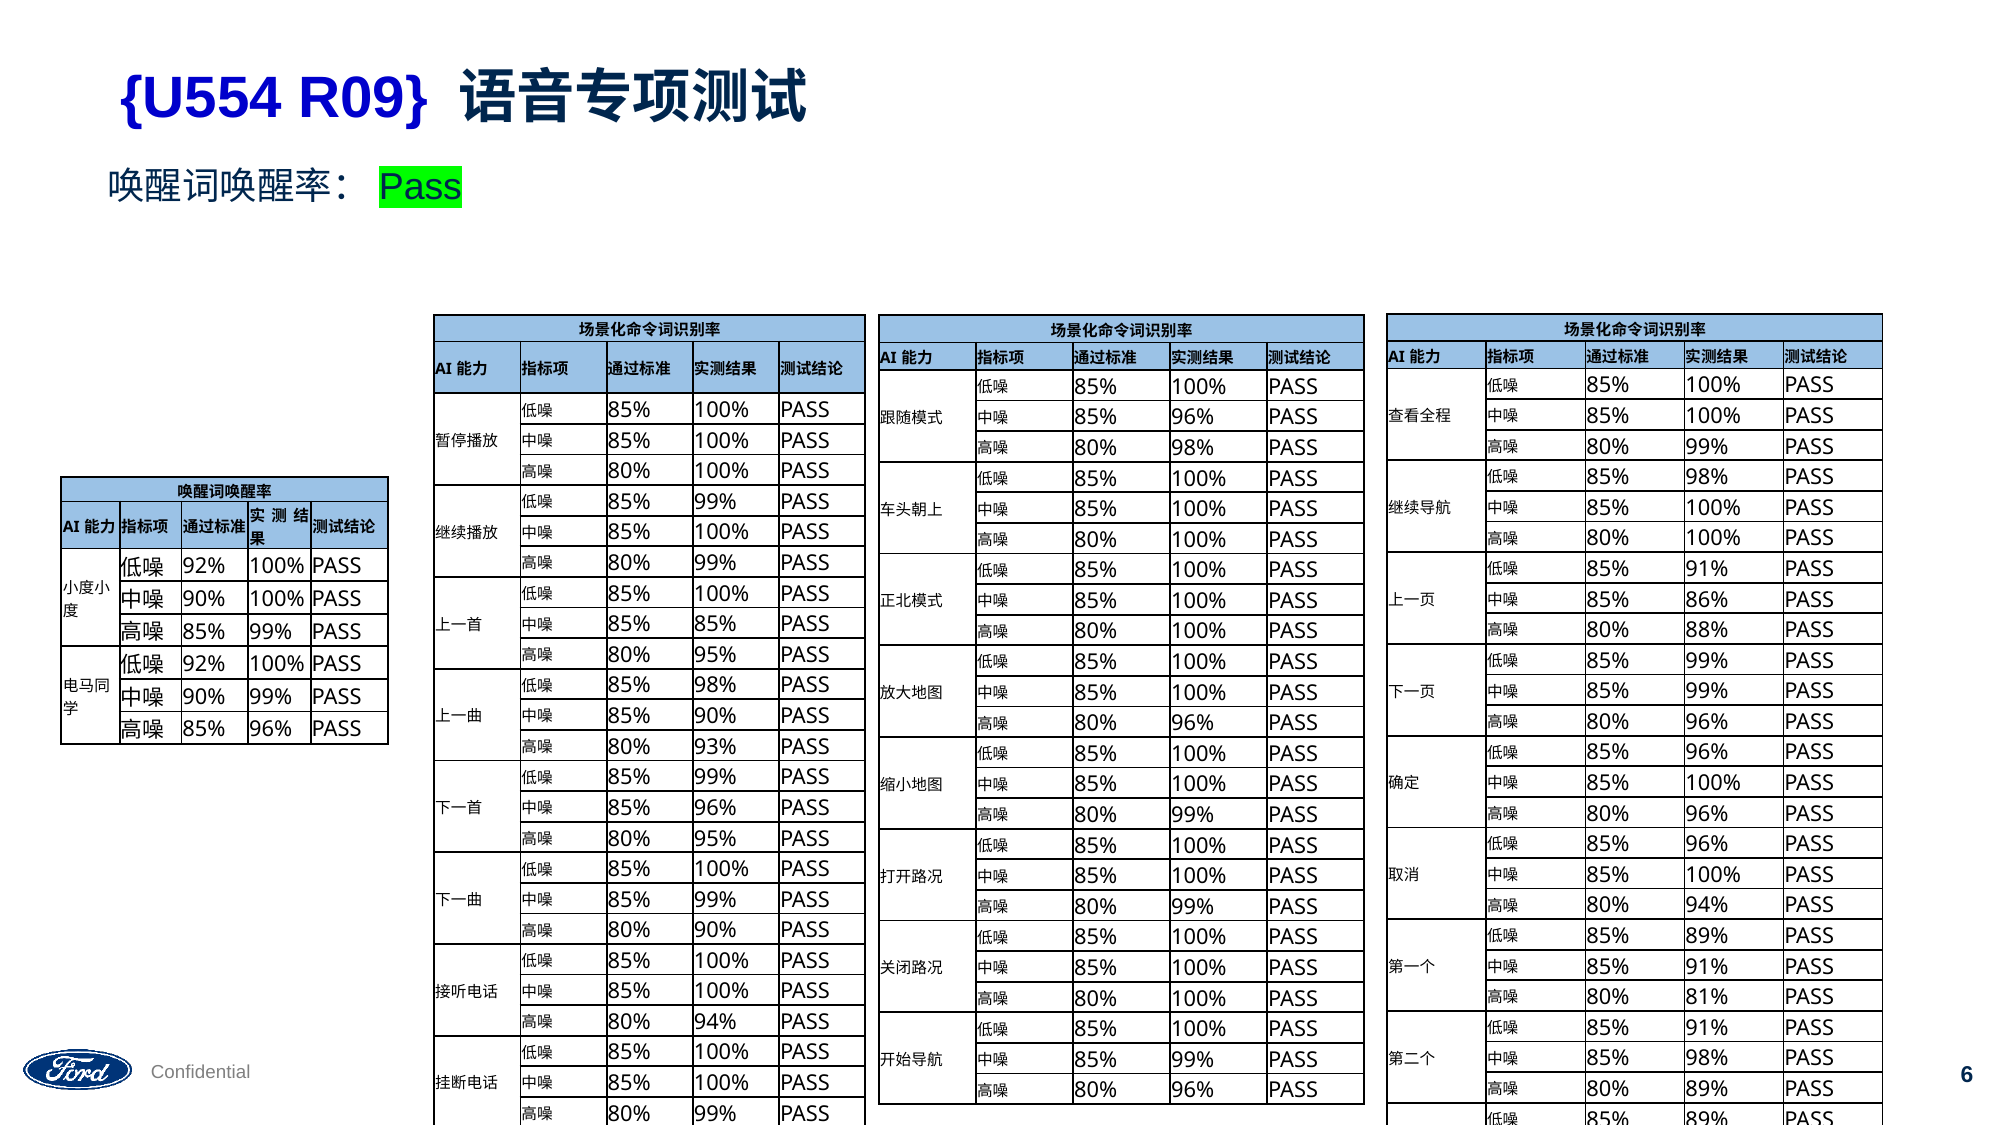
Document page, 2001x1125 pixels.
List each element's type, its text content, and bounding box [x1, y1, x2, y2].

table_cell 接听电话 [435, 945, 520, 1035]
table_cell 85% [1586, 828, 1684, 857]
table_cell 86% [1685, 584, 1783, 612]
table_cell 中噪 [521, 884, 606, 913]
table_cell 车头朝上 [880, 463, 975, 553]
table_cell PASS [1268, 585, 1363, 614]
table_cell 打开路况 [880, 830, 975, 920]
table_cell PASS [1268, 1044, 1363, 1073]
table_cell 85% [1586, 737, 1684, 765]
table_cell 85% [1586, 767, 1684, 796]
table_cell 100% [1171, 646, 1266, 675]
table_cell 96% [1685, 798, 1783, 827]
table_cell PASS [1268, 554, 1363, 583]
table_cell PASS [780, 792, 864, 821]
table_cell 96% [1171, 707, 1266, 736]
table_cell 85% [1074, 585, 1169, 614]
table_cell 100% [1171, 830, 1266, 858]
table_cell 低噪 [121, 549, 181, 580]
table_cell 85% [1586, 920, 1684, 949]
table_cell PASS [1268, 952, 1363, 981]
table_cell 低噪 [977, 1013, 1072, 1042]
table_cell 80% [1074, 432, 1169, 461]
table_cell PASS [1268, 1074, 1363, 1103]
table_cell 高噪 [521, 1098, 606, 1125]
table_cell PASS [1784, 767, 1882, 796]
table_cell 中噪 [521, 792, 606, 821]
table_cell 低噪 [121, 647, 181, 678]
table_cell 92% [182, 647, 247, 678]
table_cell PASS [1784, 889, 1882, 918]
table_cell 80% [1586, 706, 1684, 735]
table_cell 实测结果 [694, 342, 778, 392]
table_cell PASS [1784, 1042, 1882, 1071]
table_cell PASS [1784, 431, 1882, 459]
table_cell PASS [780, 700, 864, 729]
table_cell PASS [1268, 677, 1363, 706]
table_cell PASS [780, 425, 864, 454]
table_cell PASS [1784, 706, 1882, 735]
table_cell 高噪 [521, 639, 606, 668]
table_cell 88% [1685, 614, 1783, 643]
table_cell 80% [1074, 707, 1169, 736]
table_cell PASS [1268, 616, 1363, 644]
table_cell 99% [249, 680, 310, 711]
table_cell 85% [1586, 1012, 1684, 1041]
table_cell 80% [1074, 799, 1169, 828]
table_cell 放大地图 [880, 646, 975, 736]
table_cell 100% [694, 975, 778, 1004]
table_cell 中噪 [1487, 951, 1585, 979]
table_cell 查看全程 [1388, 369, 1485, 459]
table_cell 确定 [1388, 737, 1485, 827]
table_cell 低噪 [521, 761, 606, 790]
table_cell 低噪 [977, 738, 1072, 767]
table_cell PASS [312, 647, 387, 678]
table_cell PASS [1784, 828, 1882, 857]
table_cell 85% [608, 761, 692, 790]
table_cell 100% [694, 455, 778, 484]
table_cell PASS [1784, 522, 1882, 551]
table_cell PASS [780, 517, 864, 545]
table_cell 85% [1586, 461, 1684, 490]
table_cell 91% [1685, 951, 1783, 979]
table_cell PASS [1268, 891, 1363, 920]
table_cell 中噪 [977, 401, 1072, 430]
table_cell 中噪 [1487, 492, 1585, 521]
table_cell 99% [1685, 645, 1783, 674]
table_cell 100% [694, 1037, 778, 1065]
table_cell 低噪 [977, 921, 1072, 950]
table_cell PASS [1268, 799, 1363, 828]
table_cell 100% [1171, 921, 1266, 950]
table_cell PASS [780, 486, 864, 515]
table_cell 85% [1074, 860, 1169, 889]
table_cell PASS [780, 1037, 864, 1065]
table_cell 中噪 [1487, 400, 1585, 429]
table_cell PASS [780, 578, 864, 607]
table_cell 100% [1171, 493, 1266, 522]
table_cell 99% [249, 615, 310, 645]
table_cell 85% [1074, 463, 1169, 491]
table_cell 94% [1685, 889, 1783, 918]
table_cell 高噪 [1487, 889, 1585, 918]
table_cell 80% [1074, 1074, 1169, 1103]
table_cell 实测结果 [249, 502, 310, 548]
table_cell 高噪 [1487, 981, 1585, 1010]
table_cell 85% [608, 517, 692, 545]
table_cell PASS [312, 680, 387, 711]
table_cell 85% [1586, 859, 1684, 888]
table_cell PASS [1784, 645, 1882, 674]
table_cell 100% [694, 425, 778, 454]
table_cell 通过标准 [1586, 342, 1684, 368]
table_cell 高噪 [1487, 431, 1585, 459]
table_cell PASS [1268, 921, 1363, 950]
table_cell 100% [1685, 400, 1783, 429]
text_box 唤醒词唤醒率：Pass [92, 154, 741, 215]
table_cell PASS [1784, 920, 1882, 949]
table_cell 取消 [1388, 828, 1485, 918]
table_cell PASS [1784, 492, 1882, 521]
table_cell 中噪 [1487, 1042, 1585, 1071]
table_cell 100% [249, 647, 310, 678]
table_cell 85% [1074, 646, 1169, 675]
table_cell PASS [780, 608, 864, 637]
table_cell 测试结论 [780, 342, 864, 392]
table_cell 中噪 [521, 700, 606, 729]
table_cell 高噪 [977, 707, 1072, 736]
table_cell 第一个 [1388, 920, 1485, 1010]
table_cell PASS [1268, 524, 1363, 553]
table_cell 81% [1685, 981, 1783, 1010]
table_cell 高噪 [521, 455, 606, 484]
table_cell 小度小度 [62, 549, 119, 645]
table_cell 95% [694, 639, 778, 668]
table_cell 低噪 [977, 646, 1072, 675]
table_cell 99% [1171, 799, 1266, 828]
table_cell PASS [1268, 768, 1363, 797]
table_cell 85% [1074, 493, 1169, 522]
table_cell PASS [1784, 859, 1882, 888]
table_cell PASS [780, 975, 864, 1004]
table_cell PASS [1784, 675, 1882, 704]
table_cell 85% [608, 945, 692, 974]
table_cell 80% [1586, 798, 1684, 827]
table_cell 80% [608, 914, 692, 943]
table_cell 85% [1074, 1044, 1169, 1073]
table_cell 100% [1685, 767, 1783, 796]
table_cell 92% [182, 549, 247, 580]
table_cell 高噪 [521, 823, 606, 851]
table_cell 低噪 [1487, 461, 1585, 490]
table_cell PASS [780, 455, 864, 484]
table_cell PASS [780, 1067, 864, 1096]
table_cell 指标项 [977, 343, 1072, 369]
table_cell PASS [1784, 369, 1882, 398]
table_cell 高噪 [1487, 798, 1585, 827]
table_cell 100% [1171, 585, 1266, 614]
table_cell PASS [1268, 646, 1363, 675]
table_cell 高噪 [977, 799, 1072, 828]
table_cell 中噪 [977, 768, 1072, 797]
table_cell 85% [608, 792, 692, 821]
table_cell 100% [1171, 677, 1266, 706]
table_cell 100% [694, 394, 778, 423]
table_cell AI能力 [1388, 342, 1485, 368]
table_cell 低噪 [1487, 553, 1585, 582]
table_cell 100% [1171, 524, 1266, 553]
table_cell 关闭路况 [880, 921, 975, 1011]
table_cell PASS [1268, 371, 1363, 400]
table_cell AI能力 [435, 342, 520, 392]
table_cell 第二个 [1388, 1012, 1485, 1102]
table_cell 中噪 [121, 680, 181, 711]
table_cell 低噪 [1487, 828, 1585, 857]
table_cell PASS [1784, 1104, 1882, 1125]
table_cell 挂断电话 [435, 1037, 520, 1125]
table_cell 85% [1586, 400, 1684, 429]
table_cell 85% [1586, 675, 1684, 704]
table_cell 中噪 [1487, 767, 1585, 796]
table_cell 100% [1171, 1013, 1266, 1042]
table_cell 96% [1171, 401, 1266, 430]
table_cell 100% [1171, 738, 1266, 767]
table_cell 中噪 [977, 952, 1072, 981]
table_cell 85% [608, 1067, 692, 1096]
table_cell 测试结论 [1784, 342, 1882, 368]
table_cell PASS [1268, 983, 1363, 1011]
table_cell 85% [608, 700, 692, 729]
table_cell 通过标准 [608, 342, 692, 392]
table_cell 80% [608, 1098, 692, 1125]
table_cell 89% [1685, 1073, 1783, 1102]
table_cell PASS [312, 615, 387, 645]
table_cell 90% [694, 700, 778, 729]
table_cell PASS [1268, 738, 1363, 767]
table_cell 91% [1685, 1012, 1783, 1041]
table_cell 高噪 [121, 712, 181, 743]
table_cell 中噪 [1487, 859, 1585, 888]
table_cell PASS [1268, 401, 1363, 430]
table_cell 指标项 [521, 342, 606, 392]
table_cell 跟随模式 [880, 371, 975, 461]
table_cell 94% [694, 1006, 778, 1035]
table_cell 低噪 [521, 486, 606, 515]
table_cell 高噪 [1487, 614, 1585, 643]
table_cell 85% [1074, 554, 1169, 583]
table_cell 99% [1171, 1044, 1266, 1073]
table_cell 80% [608, 823, 692, 851]
table_cell 96% [1685, 828, 1783, 857]
table_cell 低噪 [977, 554, 1072, 583]
table_header 唤醒词唤醒率 [62, 478, 387, 501]
table_cell 80% [1074, 616, 1169, 644]
table_cell PASS [780, 853, 864, 882]
table_cell PASS [780, 823, 864, 851]
table_cell 96% [1685, 737, 1783, 765]
table_cell PASS [780, 761, 864, 790]
table_cell 80% [608, 639, 692, 668]
table_cell 低噪 [1487, 920, 1585, 949]
table_cell 96% [1171, 1074, 1266, 1103]
table_cell PASS [1268, 830, 1363, 858]
table_cell PASS [780, 884, 864, 913]
table_cell 91% [1685, 553, 1783, 582]
table_cell 上一曲 [435, 670, 520, 760]
table_cell 低噪 [521, 394, 606, 423]
table_header 场景化命令词识别率 [1388, 315, 1882, 340]
table_cell 低噪 [1487, 645, 1585, 674]
table_cell 通过标准 [1074, 343, 1169, 369]
table_cell 85% [1074, 371, 1169, 400]
table_cell 100% [694, 517, 778, 545]
table_cell 85% [694, 608, 778, 637]
table_cell 第三个 [1388, 1104, 1485, 1125]
table_cell 85% [608, 425, 692, 454]
table_cell 指标项 [1487, 342, 1585, 368]
table_cell 85% [608, 975, 692, 1004]
table_cell 低噪 [977, 371, 1072, 400]
table_cell 89% [1685, 920, 1783, 949]
table_cell 实测结果 [1171, 343, 1266, 369]
table_cell 100% [1171, 371, 1266, 400]
table_cell PASS [1268, 1013, 1363, 1042]
table_cell 98% [1685, 461, 1783, 490]
table_cell PASS [1784, 614, 1882, 643]
table_cell 100% [694, 1067, 778, 1096]
table_cell 90% [182, 680, 247, 711]
table_cell 上一首 [435, 578, 520, 668]
table_cell 93% [694, 731, 778, 760]
table_cell 中噪 [521, 608, 606, 637]
table_cell PASS [780, 914, 864, 943]
table_cell 中噪 [977, 677, 1072, 706]
table_cell 98% [694, 670, 778, 698]
table_cell 100% [1685, 369, 1783, 398]
table_cell 低噪 [521, 670, 606, 698]
table_cell 80% [608, 731, 692, 760]
table_cell PASS [1784, 981, 1882, 1010]
table_cell 95% [694, 823, 778, 851]
table_cell 85% [1586, 553, 1684, 582]
table_cell 80% [608, 547, 692, 576]
table_cell 开始导航 [880, 1013, 975, 1103]
table_cell 高噪 [1487, 522, 1585, 551]
table_cell 99% [1171, 891, 1266, 920]
table_cell 99% [1685, 431, 1783, 459]
table_cell PASS [780, 394, 864, 423]
table_cell 中噪 [121, 582, 181, 613]
table_cell 80% [1586, 614, 1684, 643]
table_cell 高噪 [977, 1074, 1072, 1103]
table_header 场景化命令词识别率 [435, 316, 864, 341]
table_cell 85% [1074, 1013, 1169, 1042]
table_cell 高噪 [521, 914, 606, 943]
table_cell 中噪 [977, 585, 1072, 614]
table_cell 85% [608, 578, 692, 607]
table_cell PASS [312, 712, 387, 743]
table_cell 继续导航 [1388, 461, 1485, 551]
table_cell 90% [694, 914, 778, 943]
table_cell 80% [1074, 983, 1169, 1011]
table_cell 低噪 [977, 463, 1072, 491]
table_cell PASS [1784, 584, 1882, 612]
title {U554 R09} 语音专项测试 [104, 59, 1883, 155]
table_cell 中噪 [977, 493, 1072, 522]
table_cell 高噪 [977, 616, 1072, 644]
table_cell 100% [249, 549, 310, 580]
table_cell 高噪 [977, 432, 1072, 461]
table_cell 高噪 [521, 1006, 606, 1035]
table_cell PASS [780, 1006, 864, 1035]
table_cell 缩小地图 [880, 738, 975, 828]
table_cell 高噪 [977, 891, 1072, 920]
table_cell 85% [1074, 921, 1169, 950]
table_cell 下一页 [1388, 645, 1485, 735]
table_cell 80% [1074, 891, 1169, 920]
table_cell 中噪 [521, 975, 606, 1004]
table_cell 100% [1171, 554, 1266, 583]
table_cell 低噪 [521, 945, 606, 974]
table_cell PASS [1784, 737, 1882, 765]
table_cell PASS [1268, 493, 1363, 522]
table_cell 中噪 [521, 425, 606, 454]
table_cell 85% [1586, 645, 1684, 674]
table_cell 电马同学 [62, 647, 119, 743]
table_cell 85% [1074, 952, 1169, 981]
table_cell 99% [694, 486, 778, 515]
table_cell 98% [1685, 1042, 1783, 1071]
table_cell 99% [1685, 675, 1783, 704]
table_cell 下一首 [435, 761, 520, 851]
table_cell 80% [608, 455, 692, 484]
table_cell PASS [780, 670, 864, 698]
table_cell 85% [182, 712, 247, 743]
table_cell 低噪 [1487, 1012, 1585, 1041]
table_cell 80% [1586, 889, 1684, 918]
table_cell 99% [694, 884, 778, 913]
table_cell 80% [1586, 981, 1684, 1010]
table_cell 高噪 [521, 731, 606, 760]
table_cell 85% [608, 884, 692, 913]
table_cell 中噪 [521, 517, 606, 545]
table_cell 96% [694, 792, 778, 821]
table_cell 90% [182, 582, 247, 613]
table_cell 继续播放 [435, 486, 520, 576]
table_cell 低噪 [1487, 1104, 1585, 1125]
table_cell PASS [1268, 860, 1363, 889]
table_cell 100% [1171, 983, 1266, 1011]
table_cell 85% [1074, 401, 1169, 430]
table_cell 85% [1074, 738, 1169, 767]
table_cell 上一页 [1388, 553, 1485, 643]
table_cell 85% [1586, 492, 1684, 521]
table_cell 85% [1074, 830, 1169, 858]
table_cell 高噪 [521, 547, 606, 576]
table_cell 指标项 [121, 502, 181, 548]
table_cell PASS [1268, 463, 1363, 491]
table_cell 85% [1586, 1042, 1684, 1071]
table_cell 高噪 [121, 615, 181, 645]
table_cell 85% [608, 1037, 692, 1065]
table_cell PASS [1784, 798, 1882, 827]
table_cell 低噪 [1487, 369, 1585, 398]
table_cell 85% [1074, 768, 1169, 797]
table_cell 85% [1586, 1104, 1684, 1125]
table_cell 85% [608, 670, 692, 698]
table_cell 85% [608, 486, 692, 515]
table_cell 99% [694, 1098, 778, 1125]
table_cell 100% [694, 945, 778, 974]
table_cell 正北模式 [880, 554, 975, 644]
table_cell PASS [780, 945, 864, 974]
table_cell 98% [1171, 432, 1266, 461]
table_cell PASS [780, 1098, 864, 1125]
table_cell 100% [1685, 859, 1783, 888]
table_cell 低噪 [521, 853, 606, 882]
table_cell PASS [1784, 461, 1882, 490]
table_cell PASS [312, 582, 387, 613]
table_cell 85% [608, 394, 692, 423]
table_cell 高噪 [1487, 706, 1585, 735]
table_cell 100% [1685, 522, 1783, 551]
table_cell 85% [608, 853, 692, 882]
table_cell 85% [608, 608, 692, 637]
table_cell 85% [1586, 584, 1684, 612]
table_cell PASS [1784, 553, 1882, 582]
table_cell PASS [312, 549, 387, 580]
table_cell 100% [694, 853, 778, 882]
table_cell 89% [1685, 1104, 1783, 1125]
table_cell 96% [1685, 706, 1783, 735]
table_cell 低噪 [521, 1037, 606, 1065]
table_cell PASS [1784, 951, 1882, 979]
table_cell 实测结果 [1685, 342, 1783, 368]
table_cell 通过标准 [182, 502, 247, 548]
table_cell 中噪 [977, 1044, 1072, 1073]
picture [23, 1049, 132, 1090]
table_cell 100% [249, 582, 310, 613]
table_cell 下一曲 [435, 853, 520, 943]
table_cell 80% [1074, 524, 1169, 553]
table_cell PASS [780, 639, 864, 668]
table_cell 高噪 [1487, 1073, 1585, 1102]
table_cell PASS [1784, 1012, 1882, 1041]
table_cell 高噪 [977, 524, 1072, 553]
table_cell 80% [1586, 1073, 1684, 1102]
table_cell 中噪 [521, 1067, 606, 1096]
table_cell 测试结论 [1268, 343, 1363, 369]
table_cell 99% [694, 547, 778, 576]
table_cell 低噪 [1487, 737, 1585, 765]
table_cell 80% [1586, 522, 1684, 551]
table_cell AI能力 [880, 343, 975, 369]
table_cell PASS [780, 731, 864, 760]
table_cell 暂停播放 [435, 394, 520, 484]
table_cell 85% [1586, 369, 1684, 398]
table_cell 80% [1586, 431, 1684, 459]
table_cell 85% [182, 615, 247, 645]
table_cell 中噪 [1487, 675, 1585, 704]
table_cell 100% [1171, 952, 1266, 981]
table_cell 高噪 [977, 983, 1072, 1011]
table_cell 85% [1074, 677, 1169, 706]
table_cell 测试结论 [312, 502, 387, 548]
table_cell 100% [1685, 492, 1783, 521]
table_cell 100% [694, 578, 778, 607]
table_cell PASS [780, 547, 864, 576]
table_cell 低噪 [521, 578, 606, 607]
table_cell 80% [608, 1006, 692, 1035]
table_cell 85% [1586, 951, 1684, 979]
table_cell 96% [249, 712, 310, 743]
table_cell PASS [1784, 400, 1882, 429]
table_cell 中噪 [977, 860, 1072, 889]
table_cell 99% [694, 761, 778, 790]
table_cell PASS [1268, 432, 1363, 461]
table_cell 100% [1171, 616, 1266, 644]
table_cell 中噪 [1487, 584, 1585, 612]
table_cell 100% [1171, 860, 1266, 889]
table_cell PASS [1268, 707, 1363, 736]
table_cell 100% [1171, 768, 1266, 797]
table_cell PASS [1784, 1073, 1882, 1102]
table_cell 100% [1171, 463, 1266, 491]
table_header 场景化命令词识别率 [880, 316, 1363, 342]
table_cell AI能力 [62, 502, 119, 548]
table_cell 低噪 [977, 830, 1072, 858]
